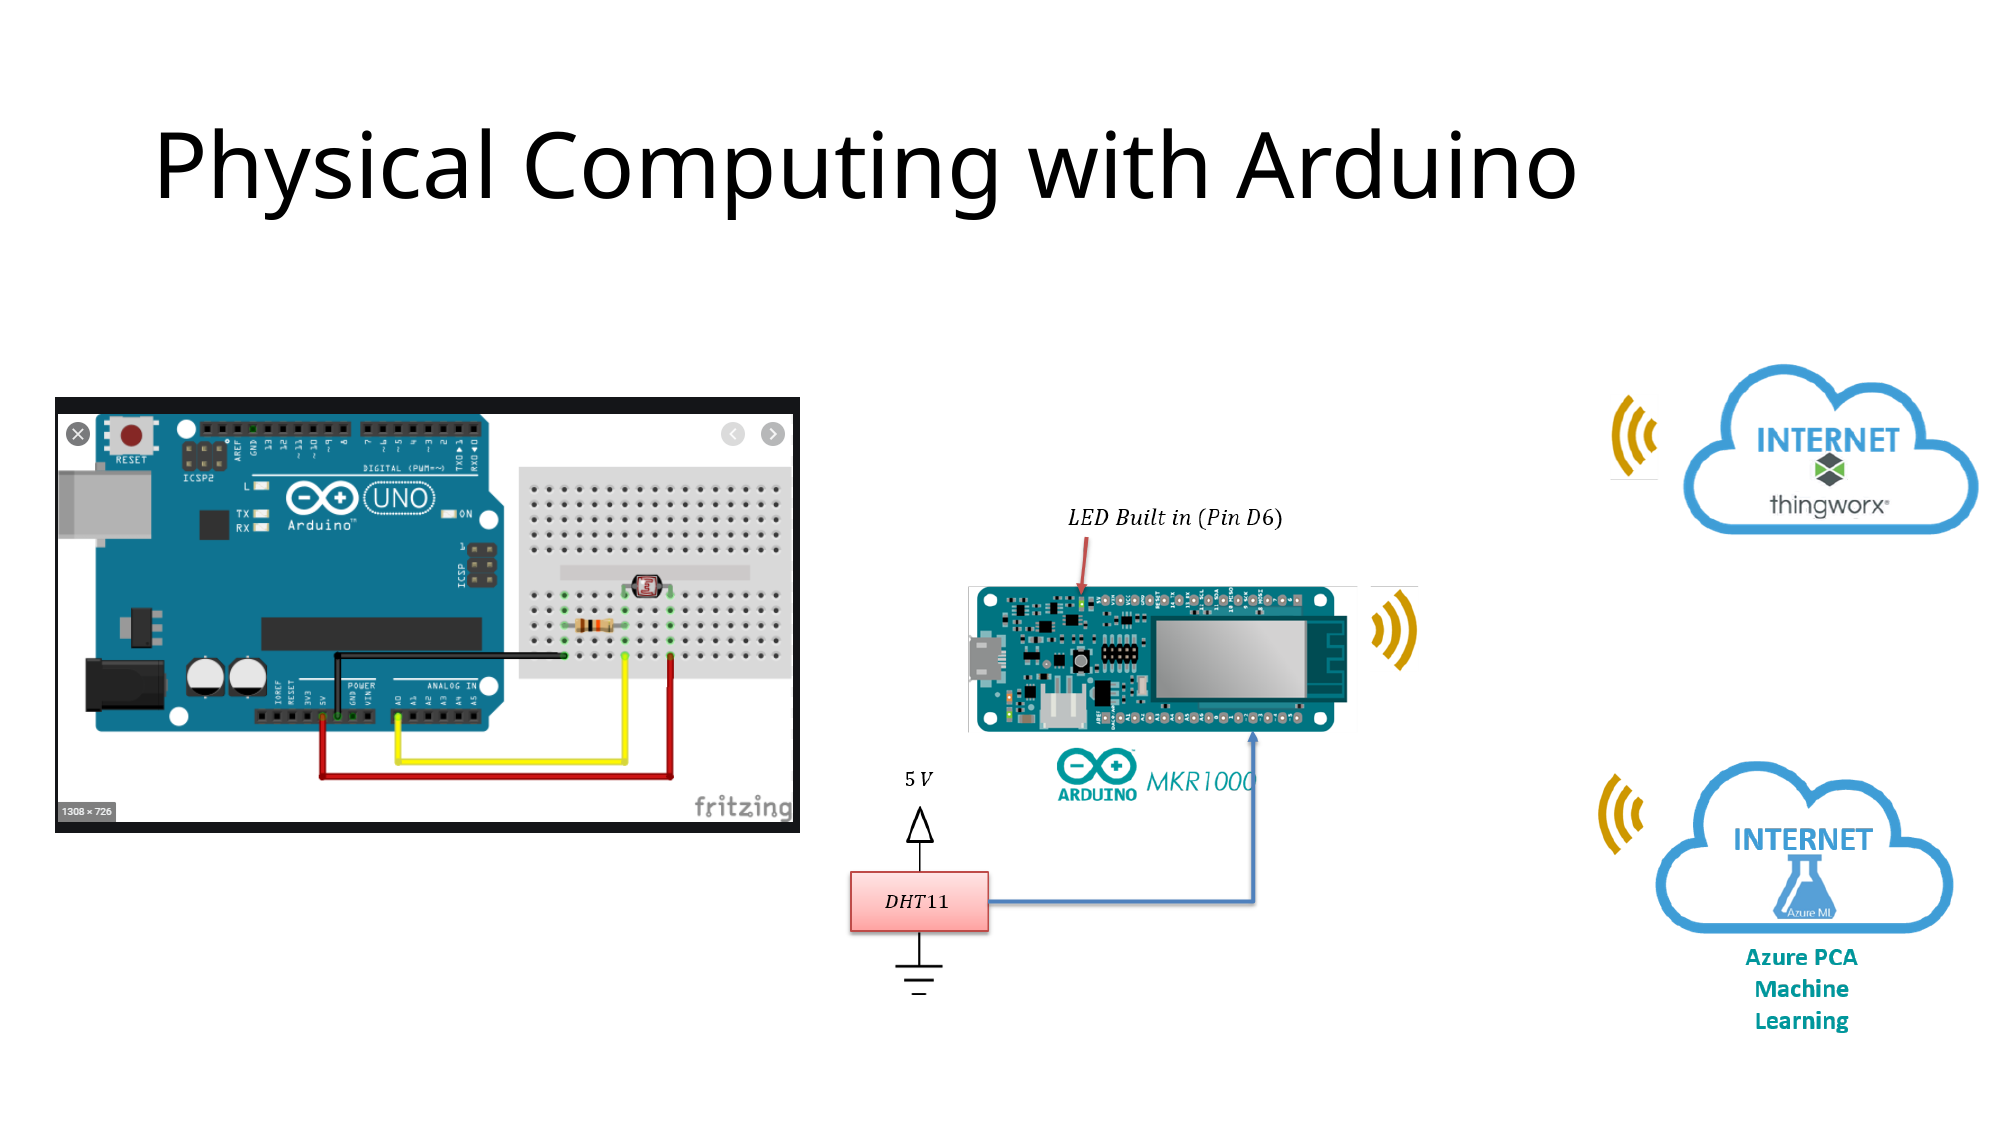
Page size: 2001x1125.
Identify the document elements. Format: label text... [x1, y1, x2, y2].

title Physical Computing with Arduino [137, 59, 1863, 278]
picture [843, 344, 1989, 1052]
picture [55, 397, 800, 833]
